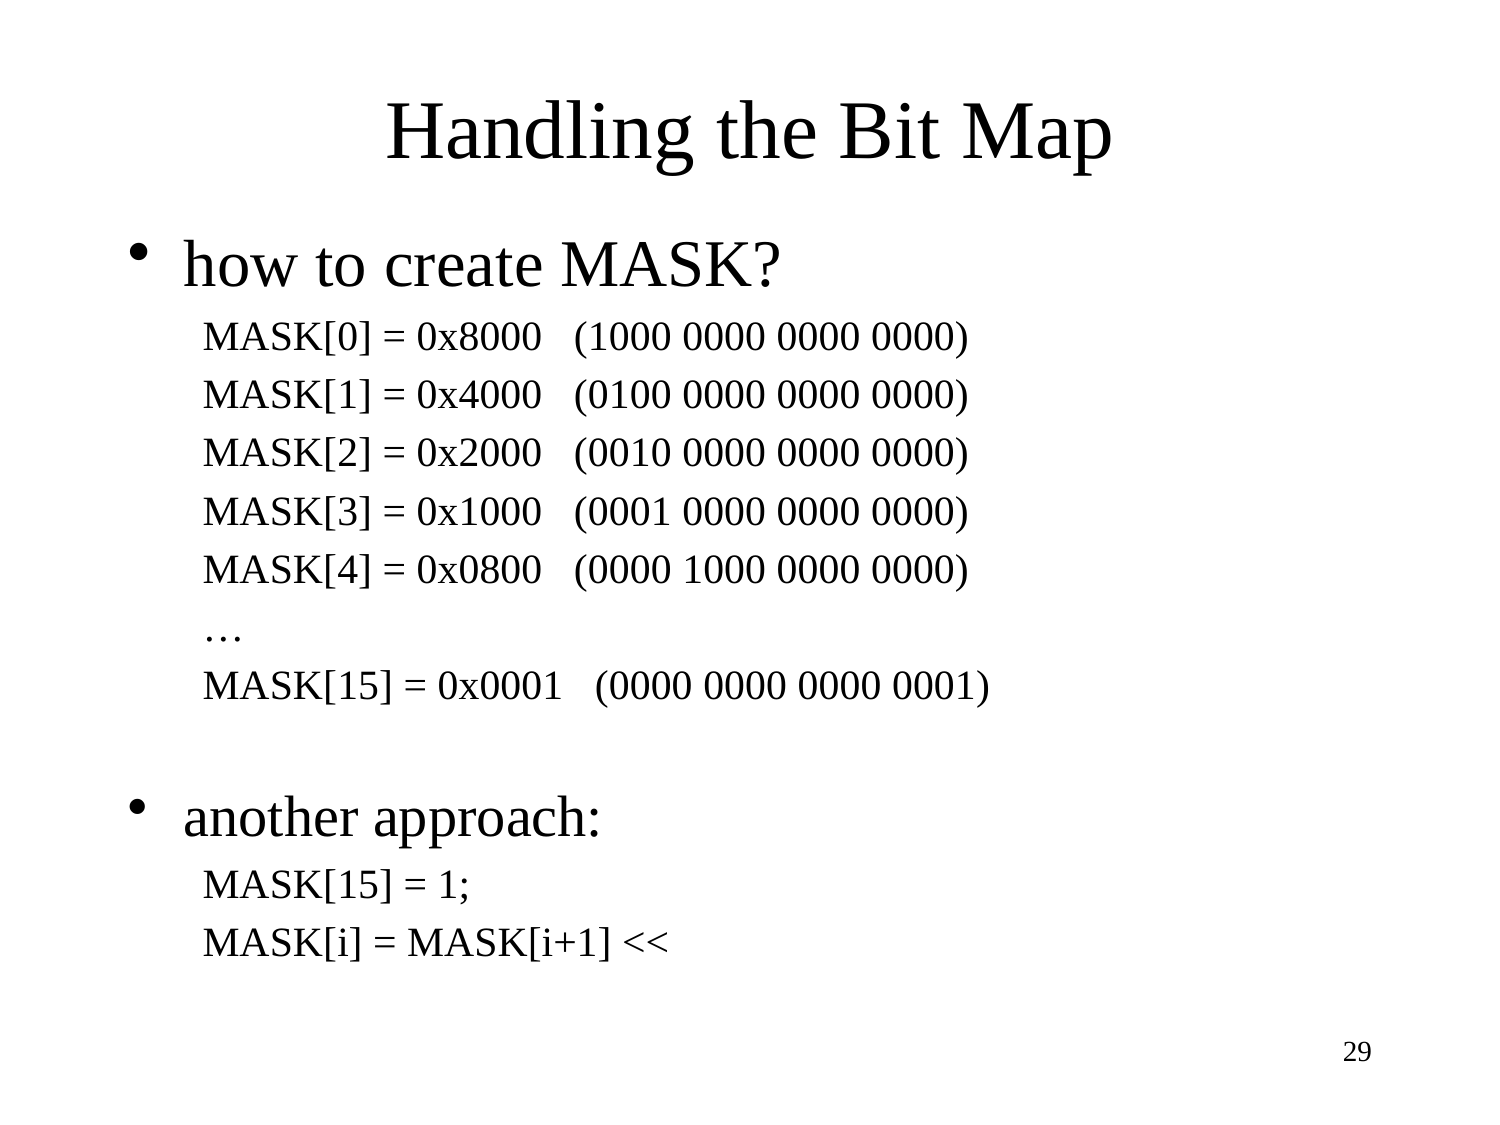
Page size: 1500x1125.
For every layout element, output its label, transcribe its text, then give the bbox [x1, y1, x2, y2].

slide_number 29 [1074, 1024, 1388, 1101]
title Handling the Bit Map [112, 62, 1388, 188]
list how to create MASK? MASK[0] = 0x8000 (1000 0000 0000 0000) MASK[1] = 0x4000 (0100 0000 0000 0000) MASK[2] = 0x2000 (0010 0000 0000 0000) MASK[3] = 0x1000 (0001 0000 0000 0000) MASK[4] = 0x0800 (0000 1000 0000 0000) … MASK[15] = 0x0001 (0000 0000 0000 0001) another approach: MASK[15] = 1; MASK[i] = MASK[i+1] << [112, 212, 1388, 1000]
